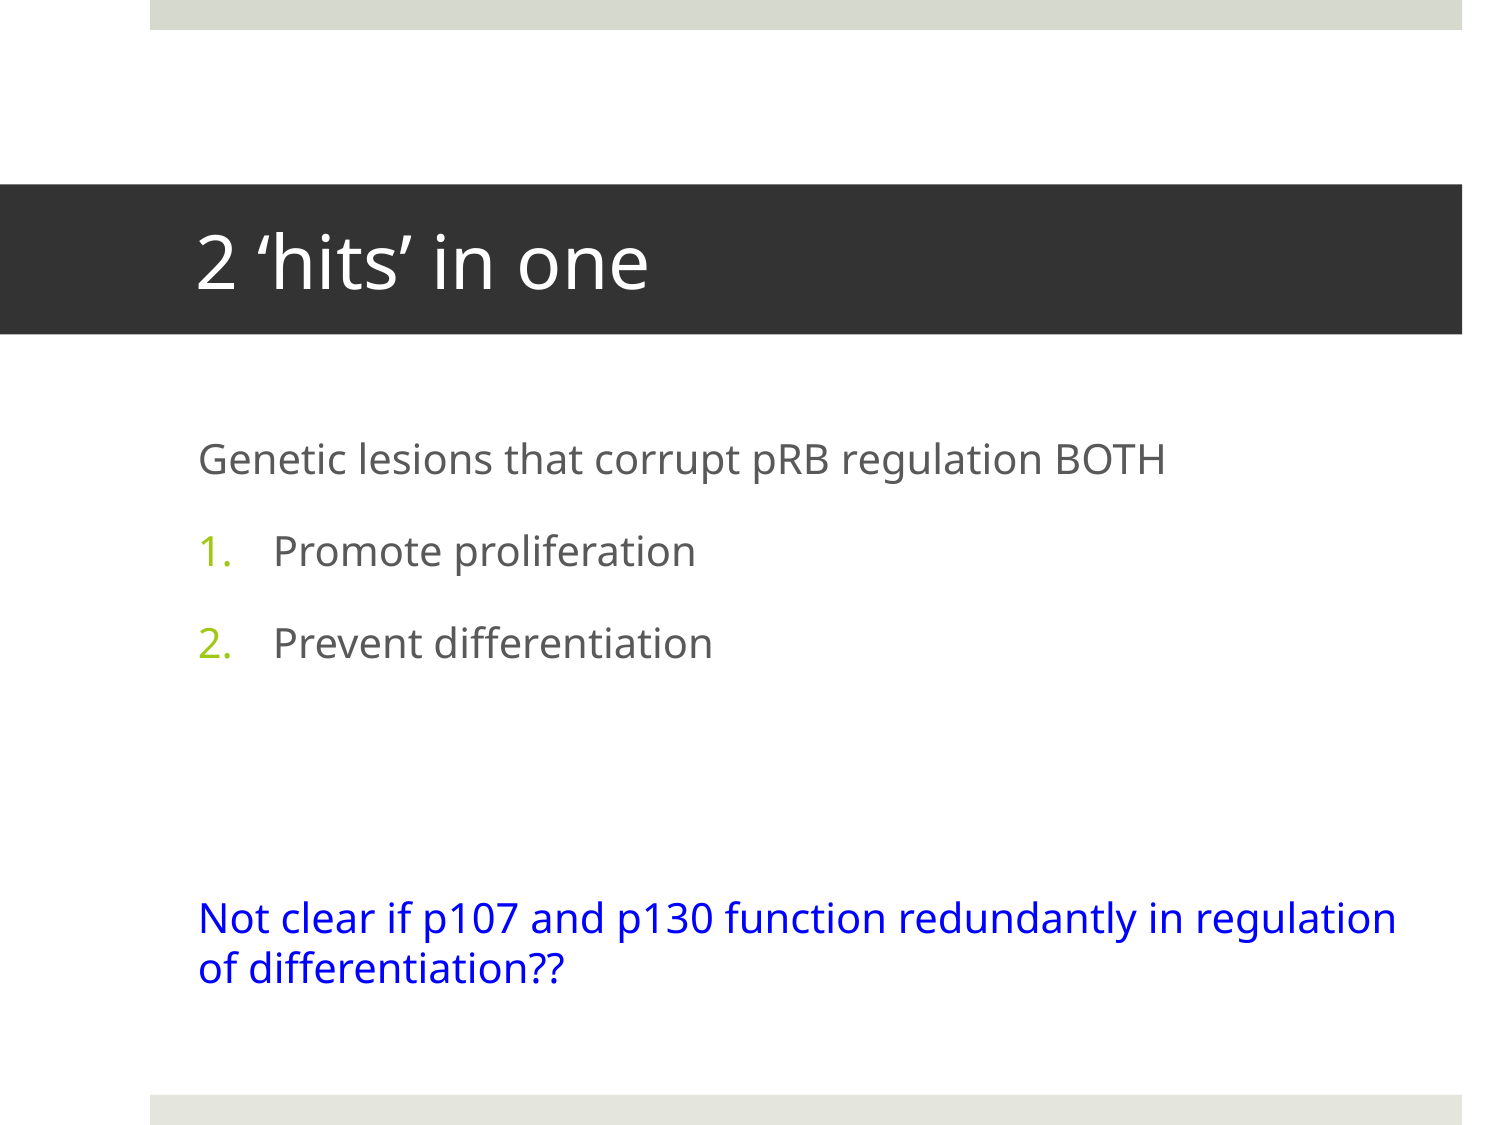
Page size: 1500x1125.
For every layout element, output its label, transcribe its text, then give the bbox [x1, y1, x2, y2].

title 2 ‘hits’ in one [0, 184, 1463, 335]
list Genetic lesions that corrupt pRB regulation BOTH Promote proliferation Prevent differentiation Not clear if p107 and p130 function redundantly in regulation of differentiation?? [182, 425, 1432, 1028]
